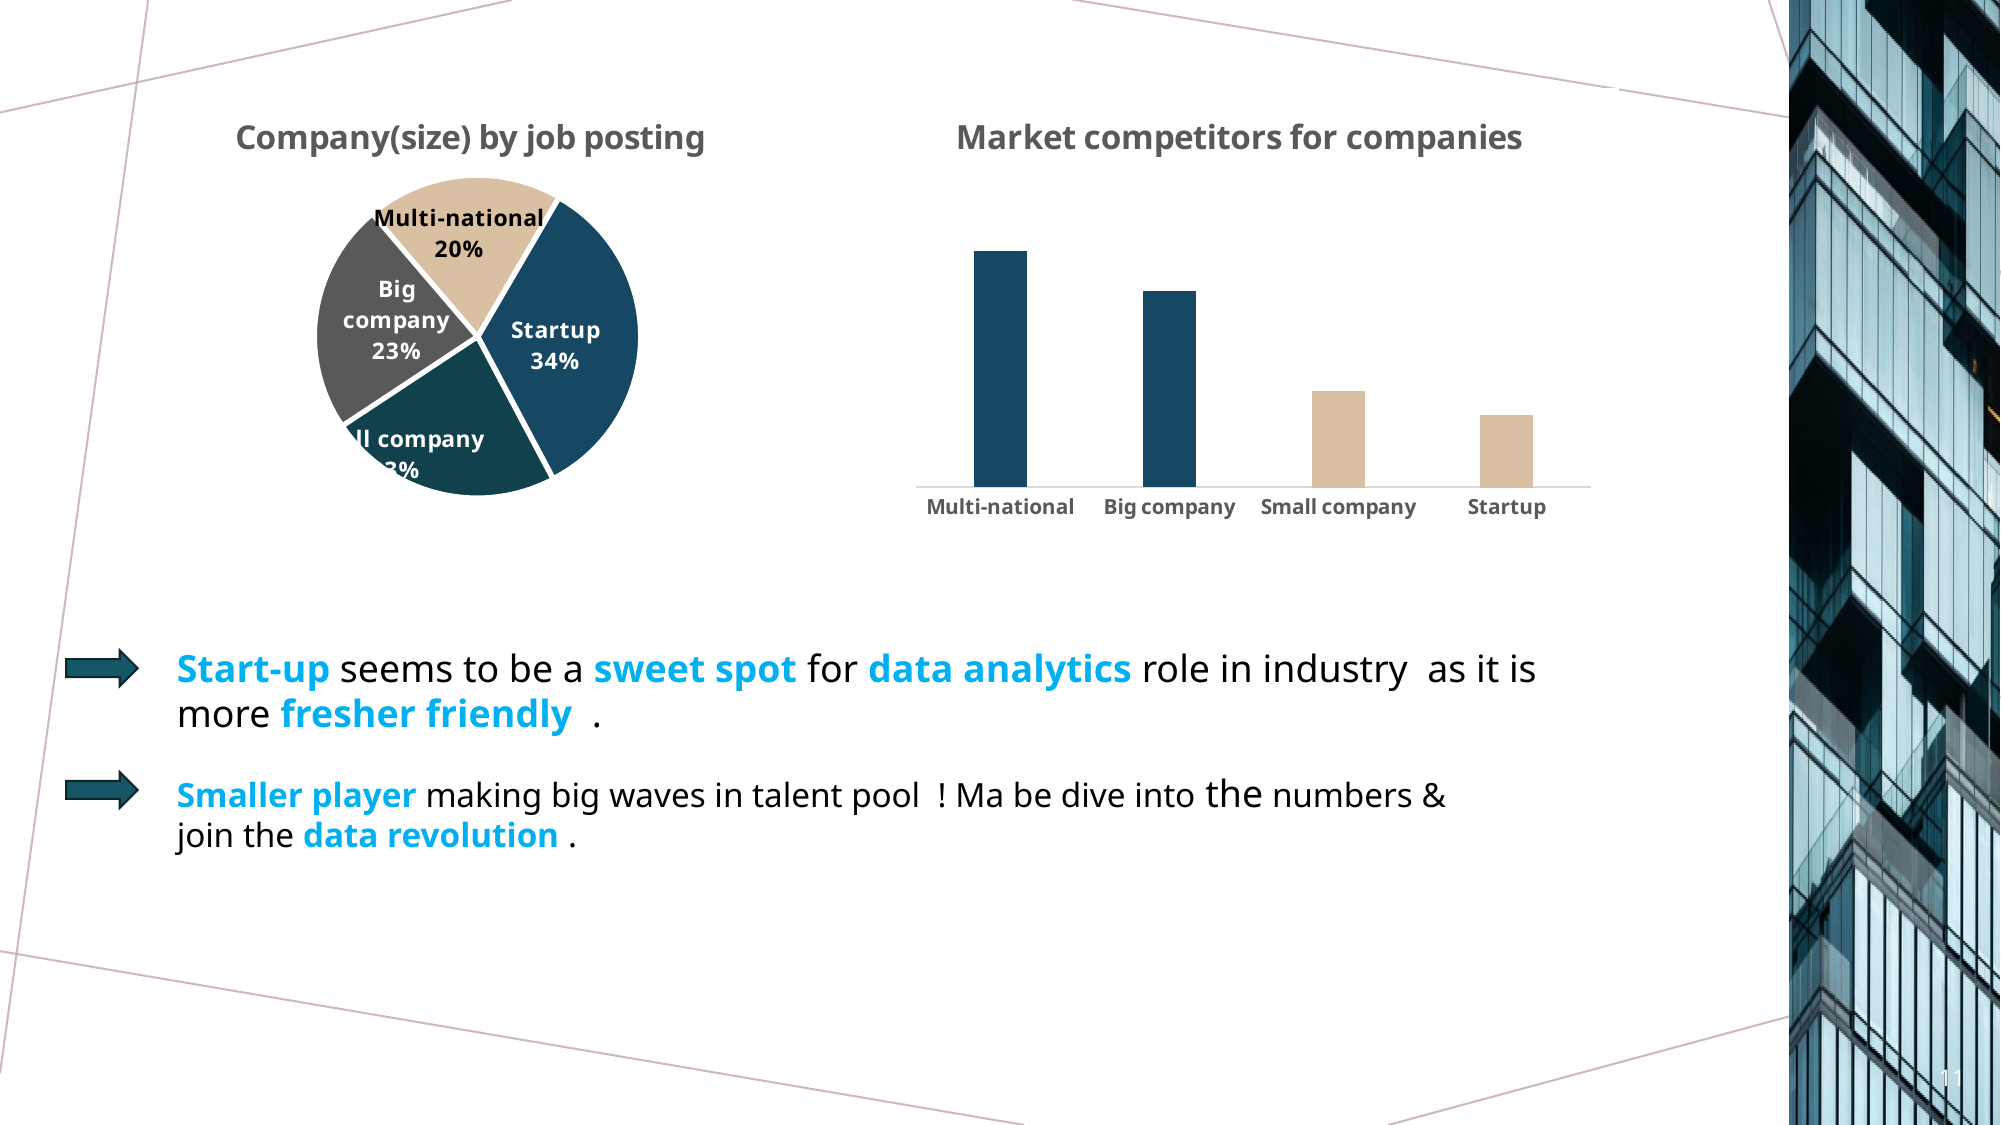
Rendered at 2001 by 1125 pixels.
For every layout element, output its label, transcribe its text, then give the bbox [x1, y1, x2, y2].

chart [137, 87, 804, 563]
text_box [65, 769, 140, 811]
text_box Start-up seems to be a sweet spot for data analytics role in industry as it is more fresher friendly . [162, 637, 1562, 743]
text_box [65, 647, 140, 689]
chart [860, 88, 1619, 533]
picture [1789, 0, 2000, 1125]
text_box Smaller player making big waves in talent pool ! Ma be dive into the numbers & join the data revolution . [162, 762, 1480, 862]
